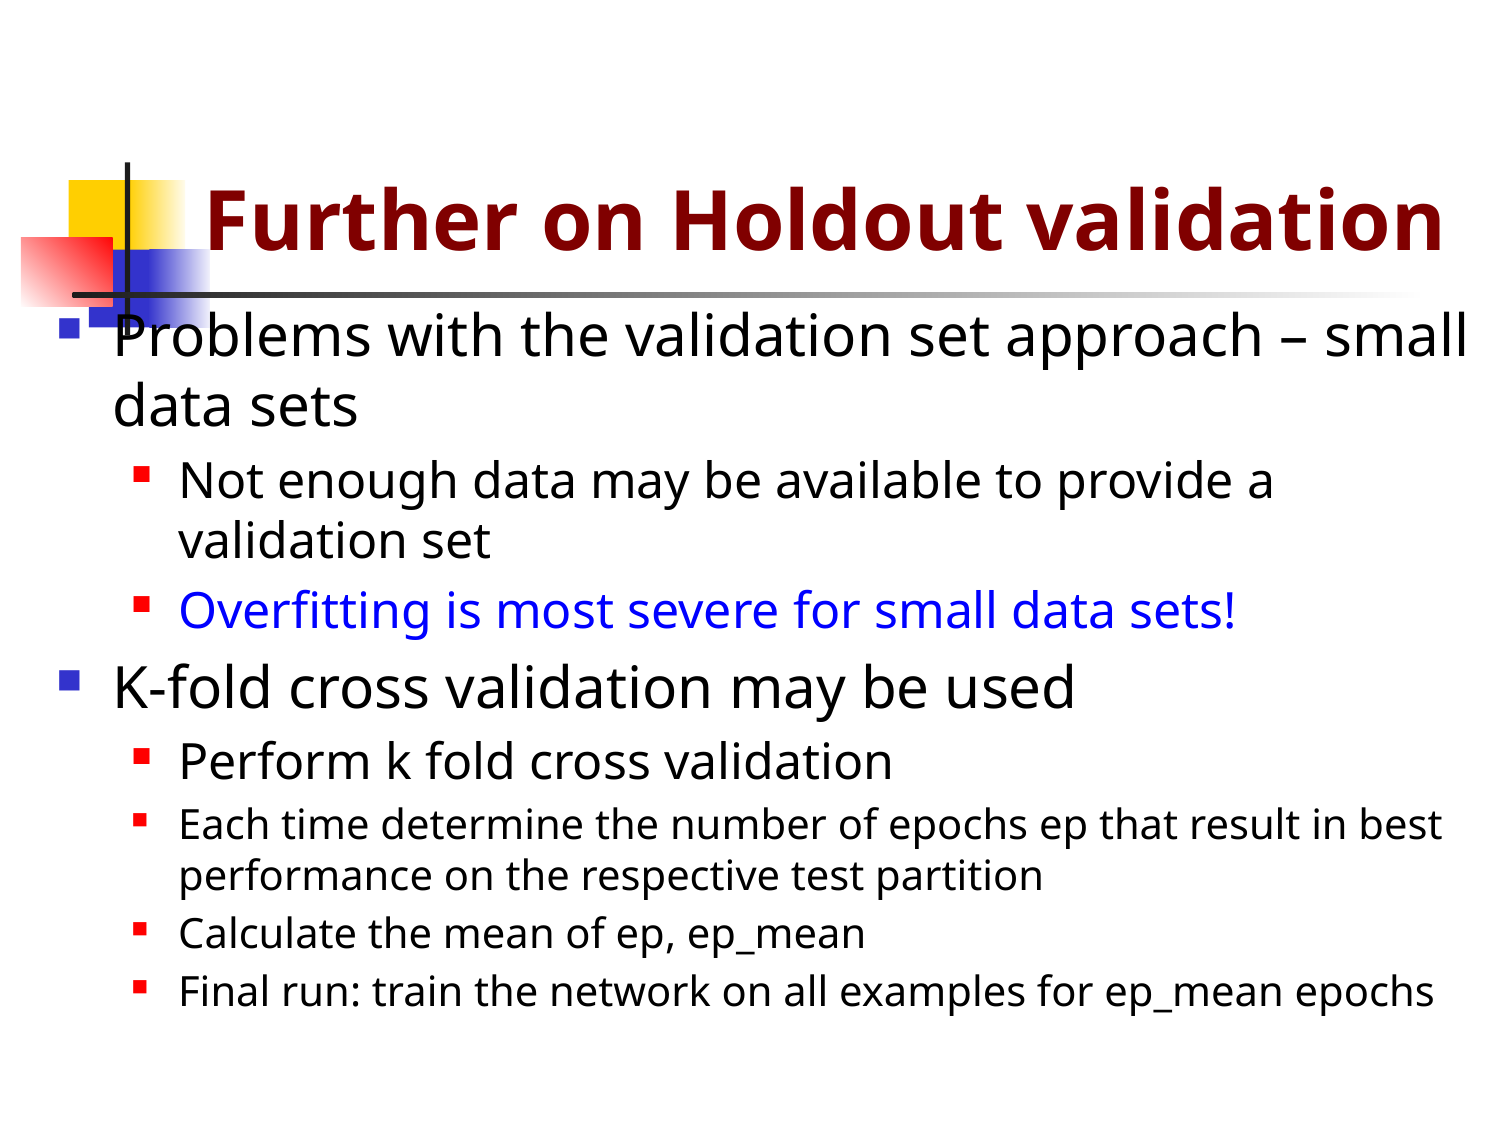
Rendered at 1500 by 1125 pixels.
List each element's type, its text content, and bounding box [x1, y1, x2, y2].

list Problems with the validation set approach – small data sets Not enough data may be available to provide a validation set Overfitting is most severe for small data sets! K-fold cross validation may be used Perform k fold cross validation Each time determine the number of epochs ep that result in best performance on the respective test partition Calculate the mean of ep, ep_mean Final run: train the network on all examples for ep_mean epochs [41, 290, 1500, 1071]
title Further on Holdout validation [188, 35, 1468, 275]
